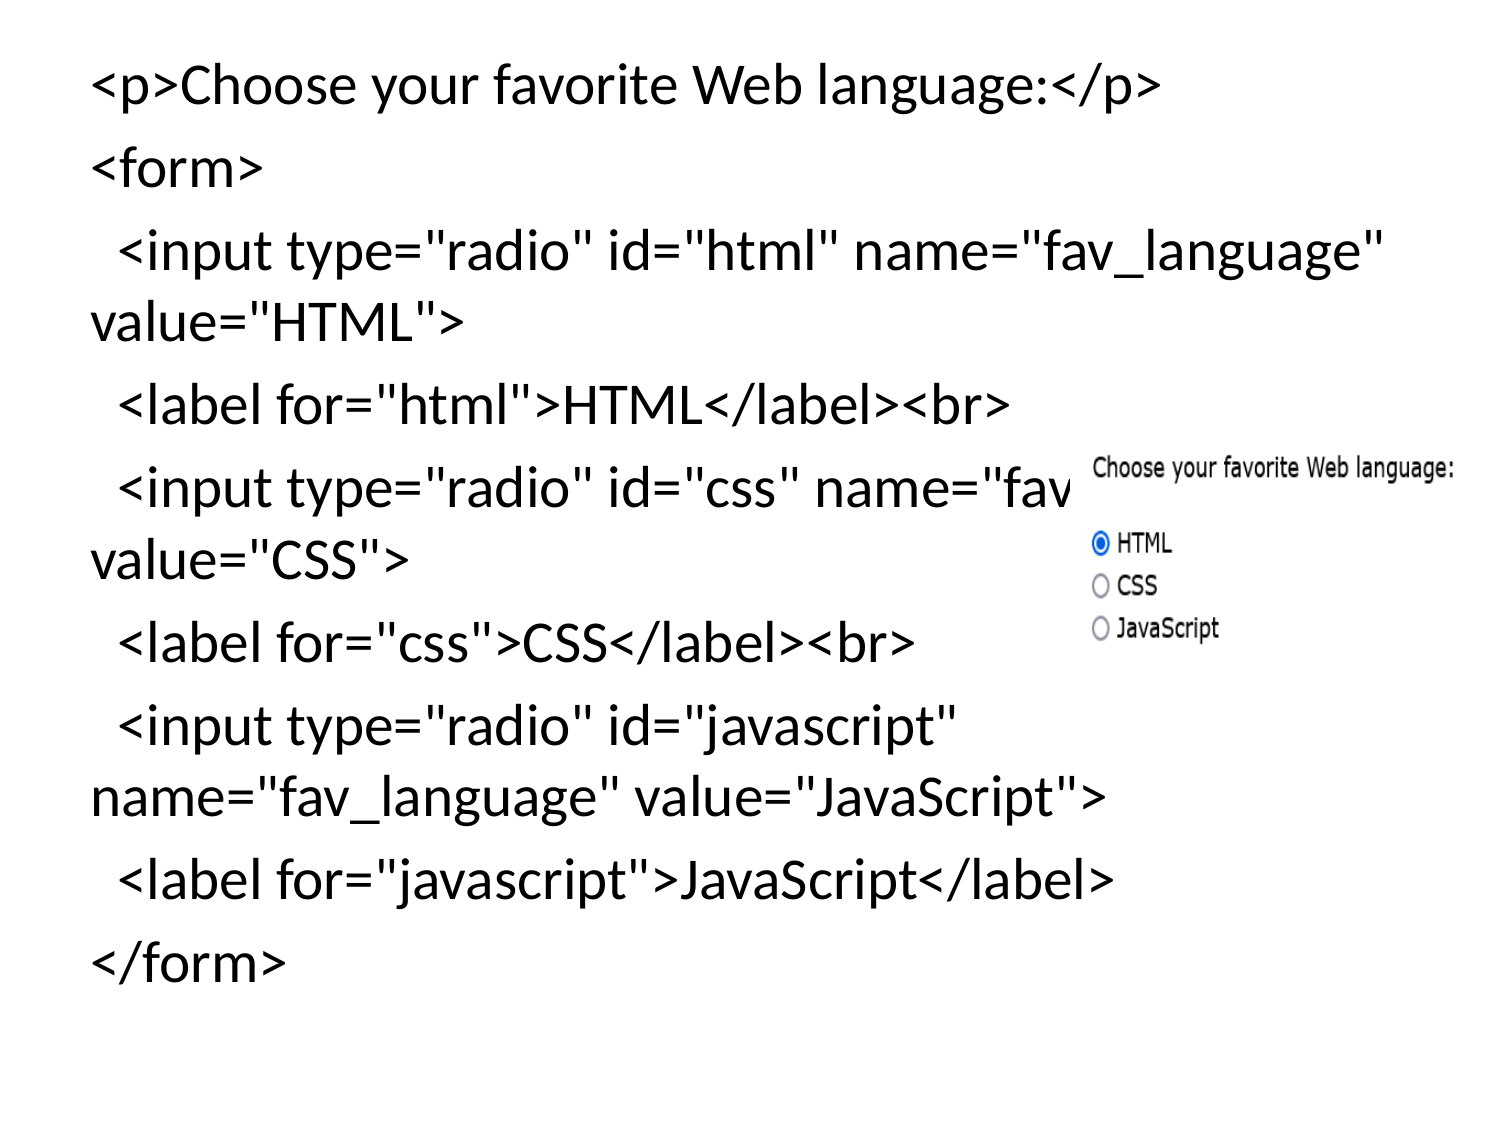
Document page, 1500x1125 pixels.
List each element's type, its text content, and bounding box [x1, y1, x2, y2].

picture [1070, 424, 1496, 671]
list <p>Choose your favorite Web language:</p> <form> <input type="radio" id="html" name="fav_language" value="HTML"> <label for="html">HTML</label><br> <input type="radio" id="css" name="fav_language" value="CSS"> <label for="css">CSS</label><br> <input type="radio" id="javascript" name="fav_language" value="JavaScript"> <label for="javascript">JavaScript</label> </form> [75, 37, 1425, 1005]
